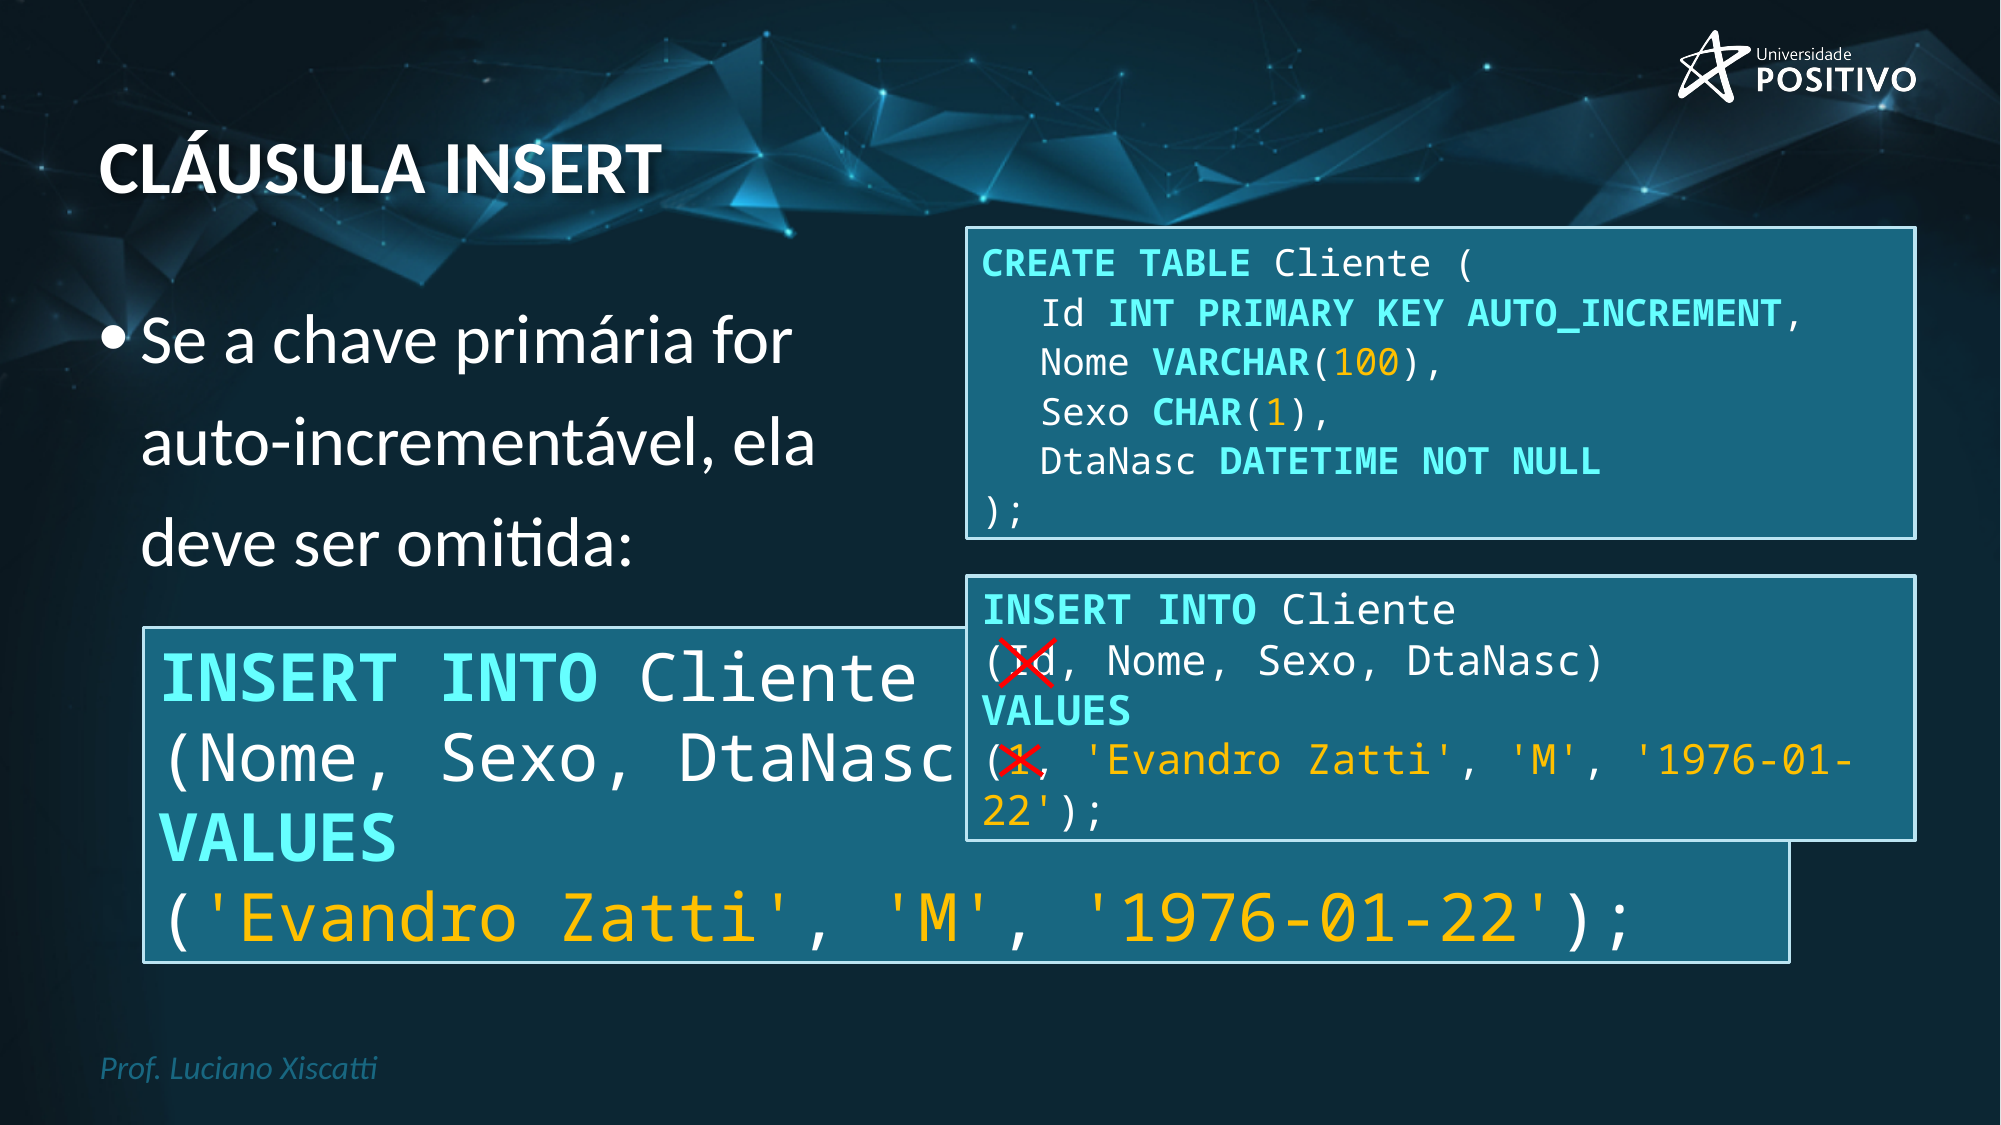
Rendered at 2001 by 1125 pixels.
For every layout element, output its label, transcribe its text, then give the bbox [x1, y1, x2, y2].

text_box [999, 638, 1057, 687]
title cláusula insert [84, 57, 1916, 281]
picture [0, 0, 2001, 1125]
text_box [999, 745, 1040, 776]
text_box CREATE TABLE Cliente ( Id INT PRIMARY KEY AUTO_INCREMENT, Nome VARCHAR(100), Sexo CHAR(1), DtaNasc DATETIME NOT NULL ); [966, 227, 1915, 539]
list Se a chave primária for auto-incrementável, ela deve ser omitida: [83, 269, 928, 589]
text_box INSERT INTO Cliente (Nome, Sexo, DtaNasc) VALUES ('Evandro Zatti', 'M', '1976-01-22'); [143, 627, 1790, 963]
text_box INSERT INTO Cliente (Id, Nome, Sexo, DtaNasc) VALUES (1, 'Evandro Zatti', 'M', '1976-01-22'); [966, 575, 1915, 841]
